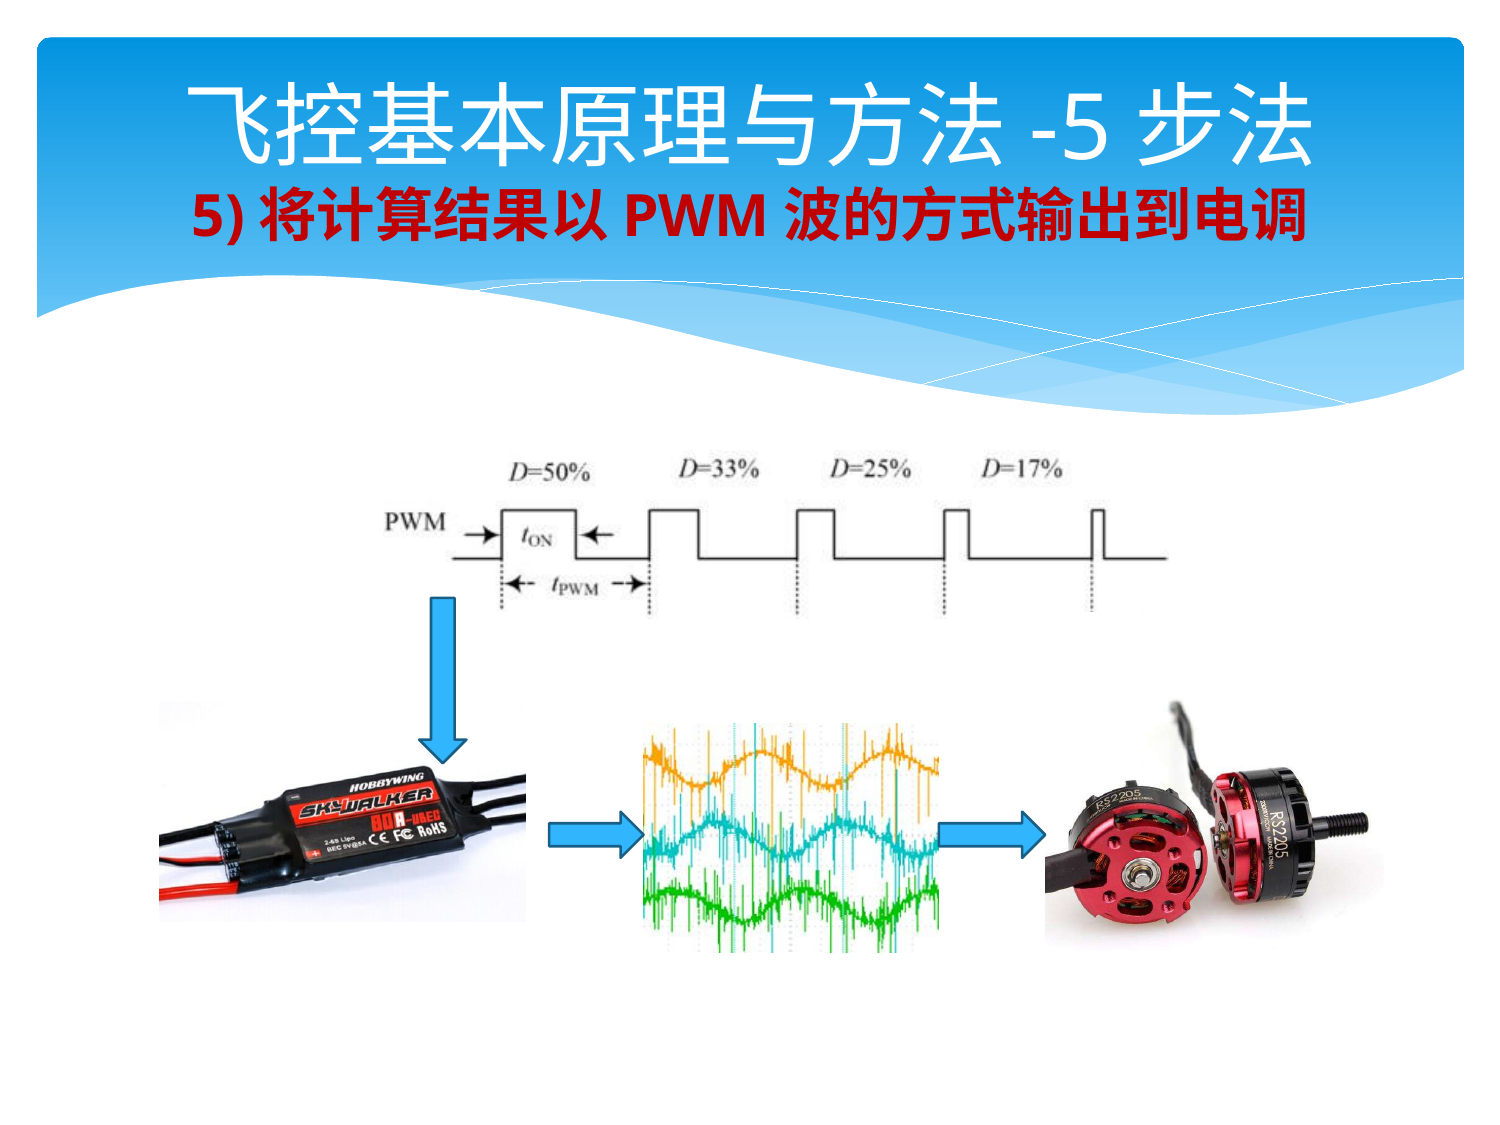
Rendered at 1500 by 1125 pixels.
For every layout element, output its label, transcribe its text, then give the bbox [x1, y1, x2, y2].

text_box [429, 629, 456, 699]
list [143, 290, 1359, 1005]
title 飞控基本原理与方法-5步法 5)将计算结果以PWM波的方式输出到电调 [75, 55, 1425, 261]
picture [643, 722, 940, 954]
text_box [945, 810, 1039, 860]
picture [159, 701, 526, 923]
text_box [547, 810, 637, 860]
picture [383, 449, 1384, 951]
